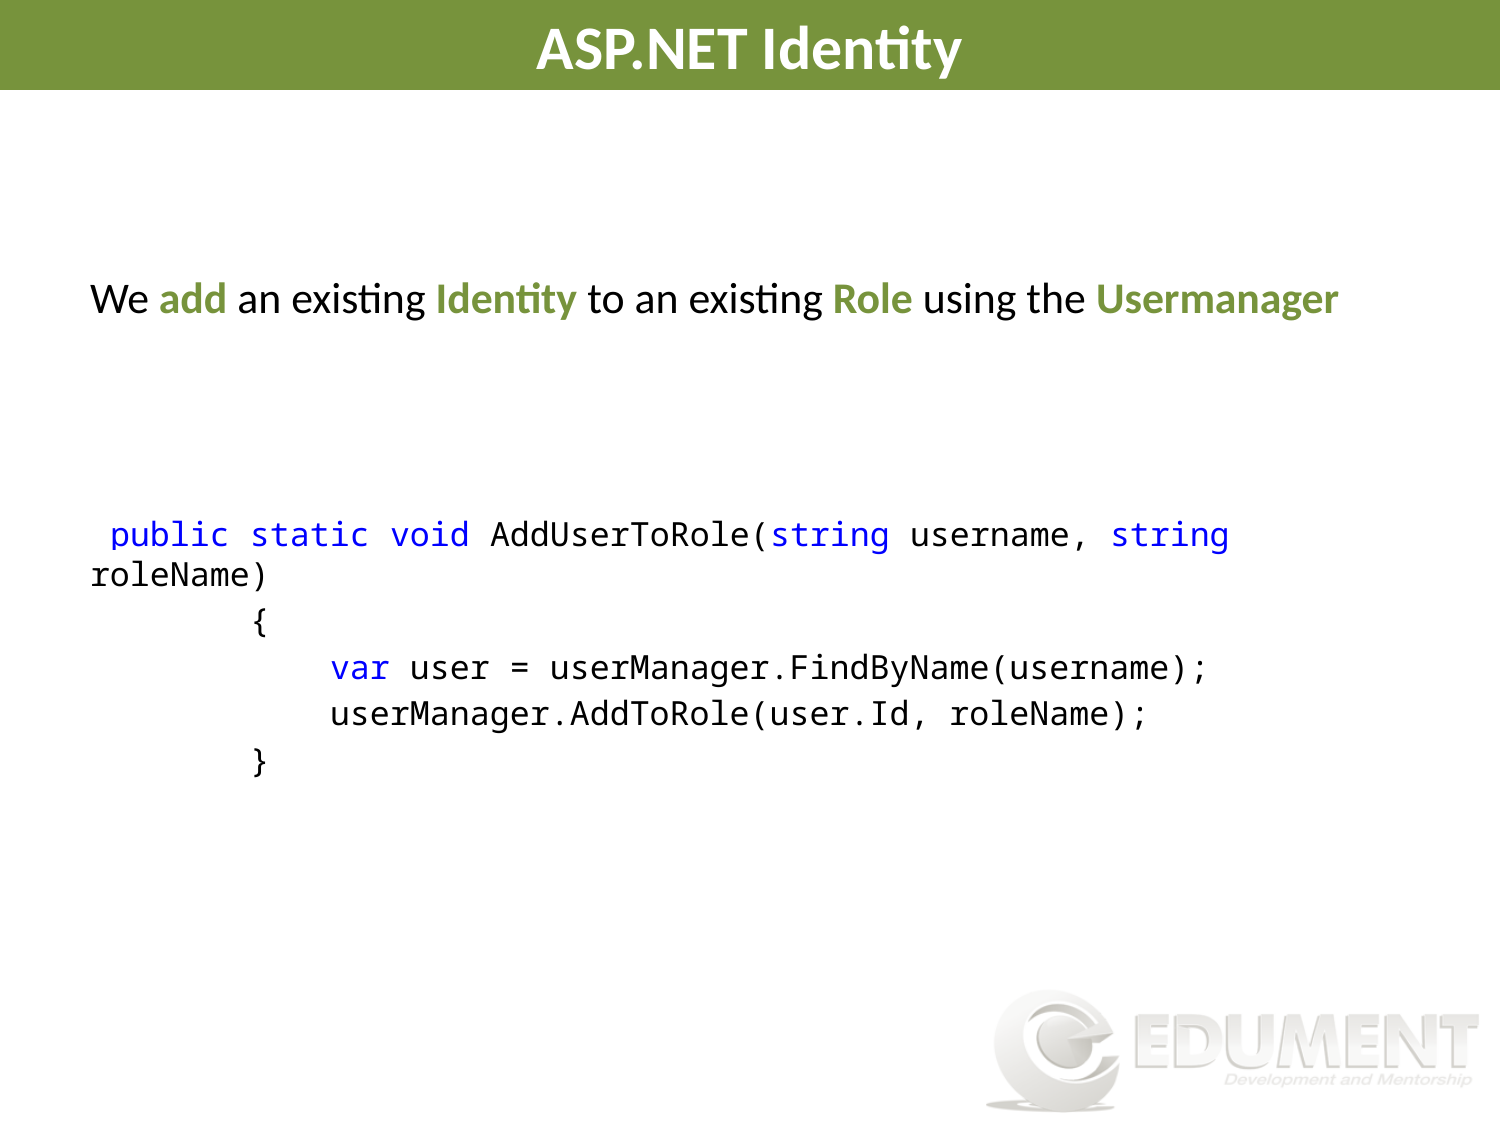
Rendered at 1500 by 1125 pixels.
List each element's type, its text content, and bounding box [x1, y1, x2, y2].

list We add an existing Identity to an existing Role using the Usermanager public static void AddUserToRole(string username, string roleName) { var user = userManager.FindByName(username); userManager.AddToRole(user.Id, roleName); } [75, 262, 1425, 1005]
title ASP.NET Identity [0, 0, 1500, 90]
